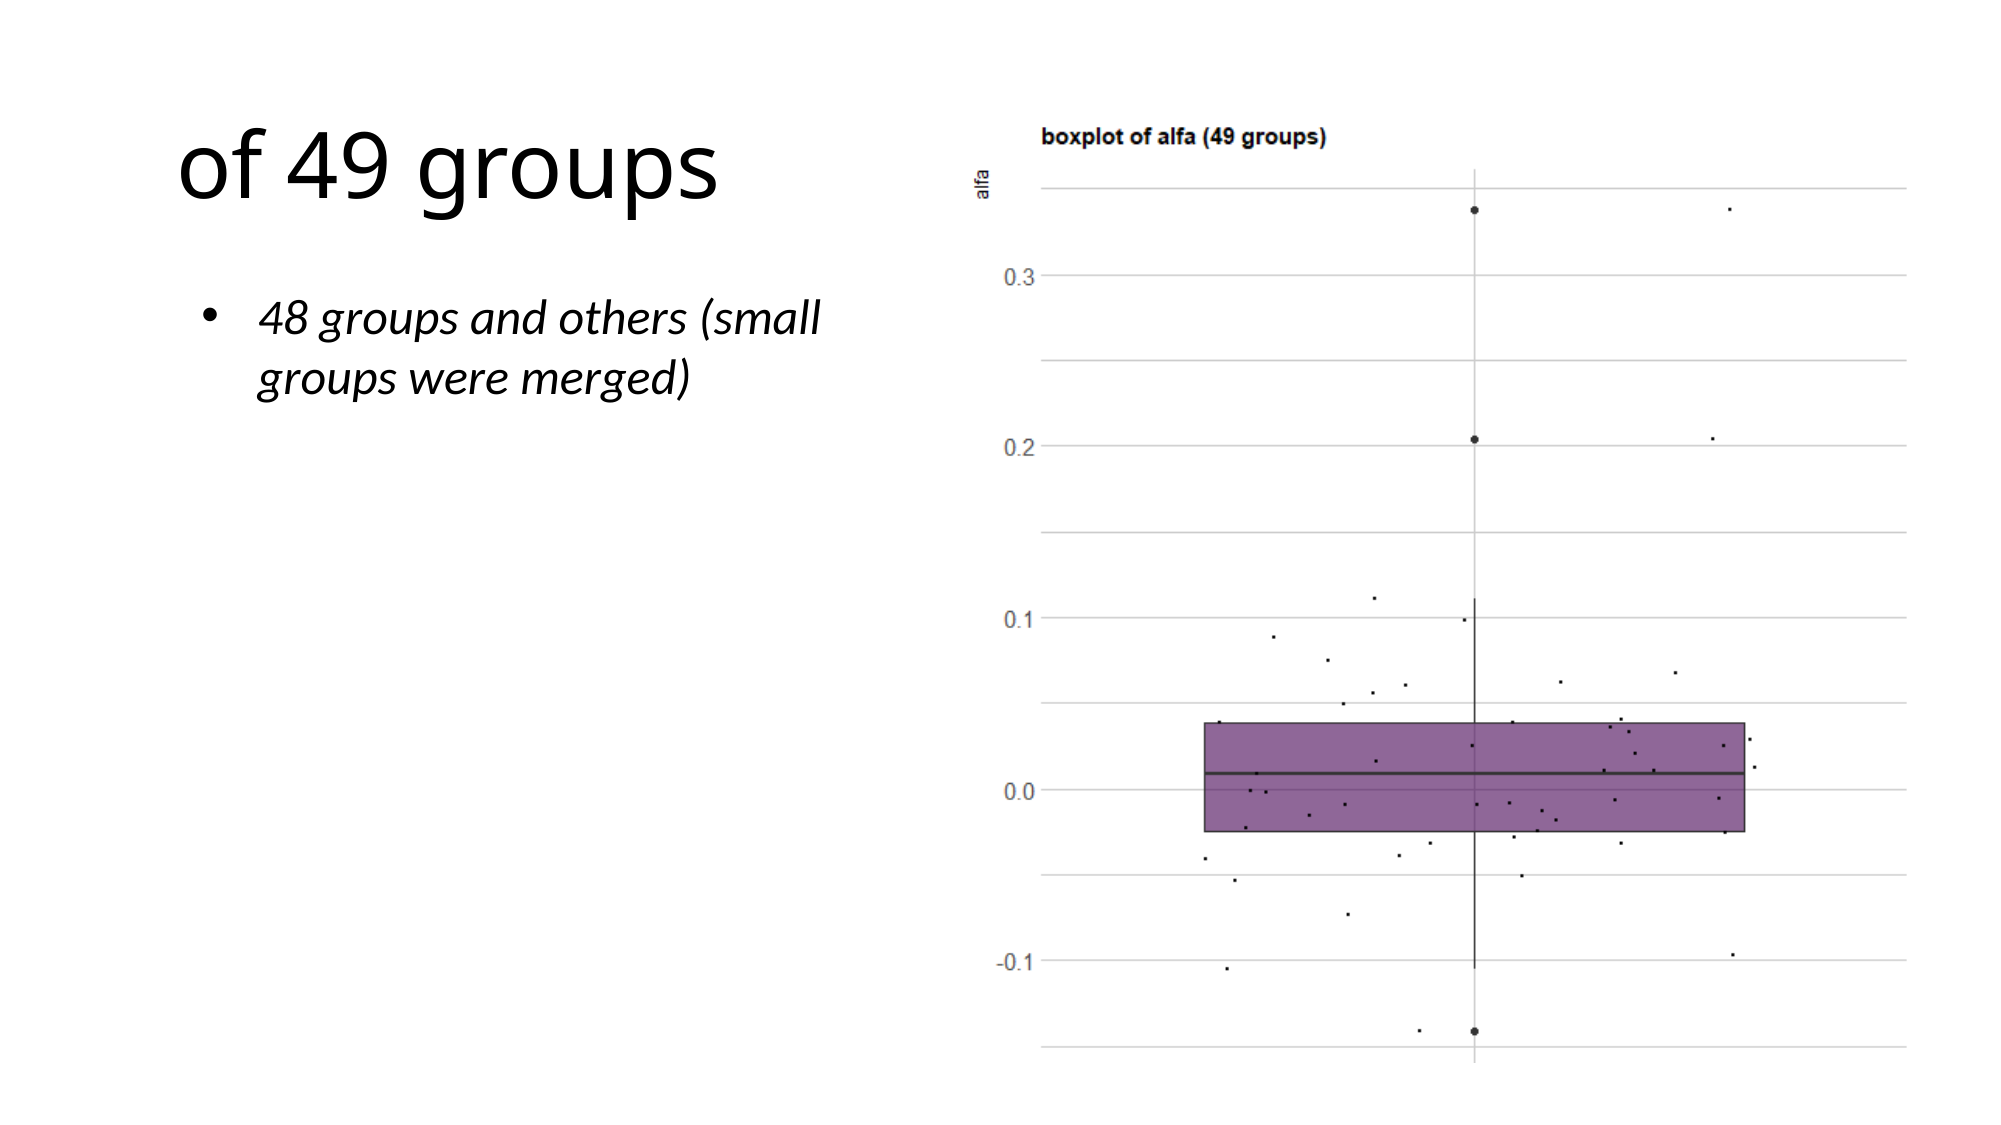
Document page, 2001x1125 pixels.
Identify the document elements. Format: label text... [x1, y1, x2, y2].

text_box 48 groups and others (small groups were merged) [186, 277, 911, 412]
picture [911, 64, 1969, 1063]
